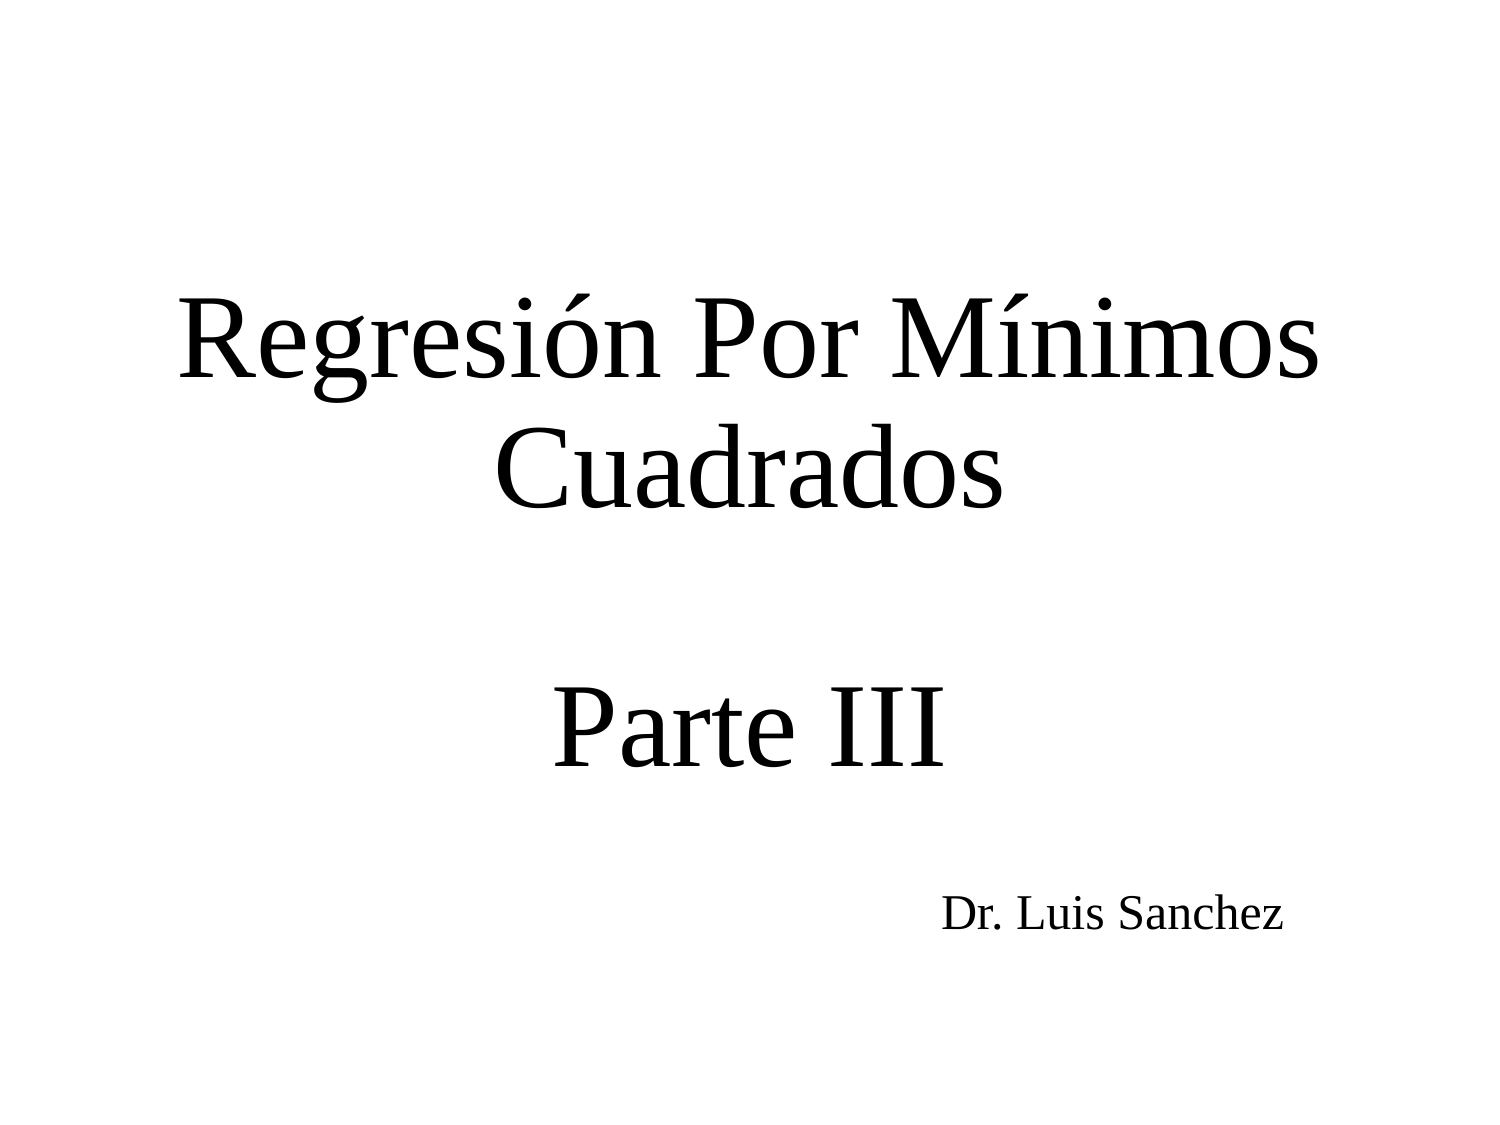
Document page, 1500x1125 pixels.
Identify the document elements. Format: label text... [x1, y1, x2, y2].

title Regresión Por Mínimos Cuadrados Parte III [112, 263, 1388, 800]
subtitle Dr. Luis Sanchez [750, 878, 1476, 976]
